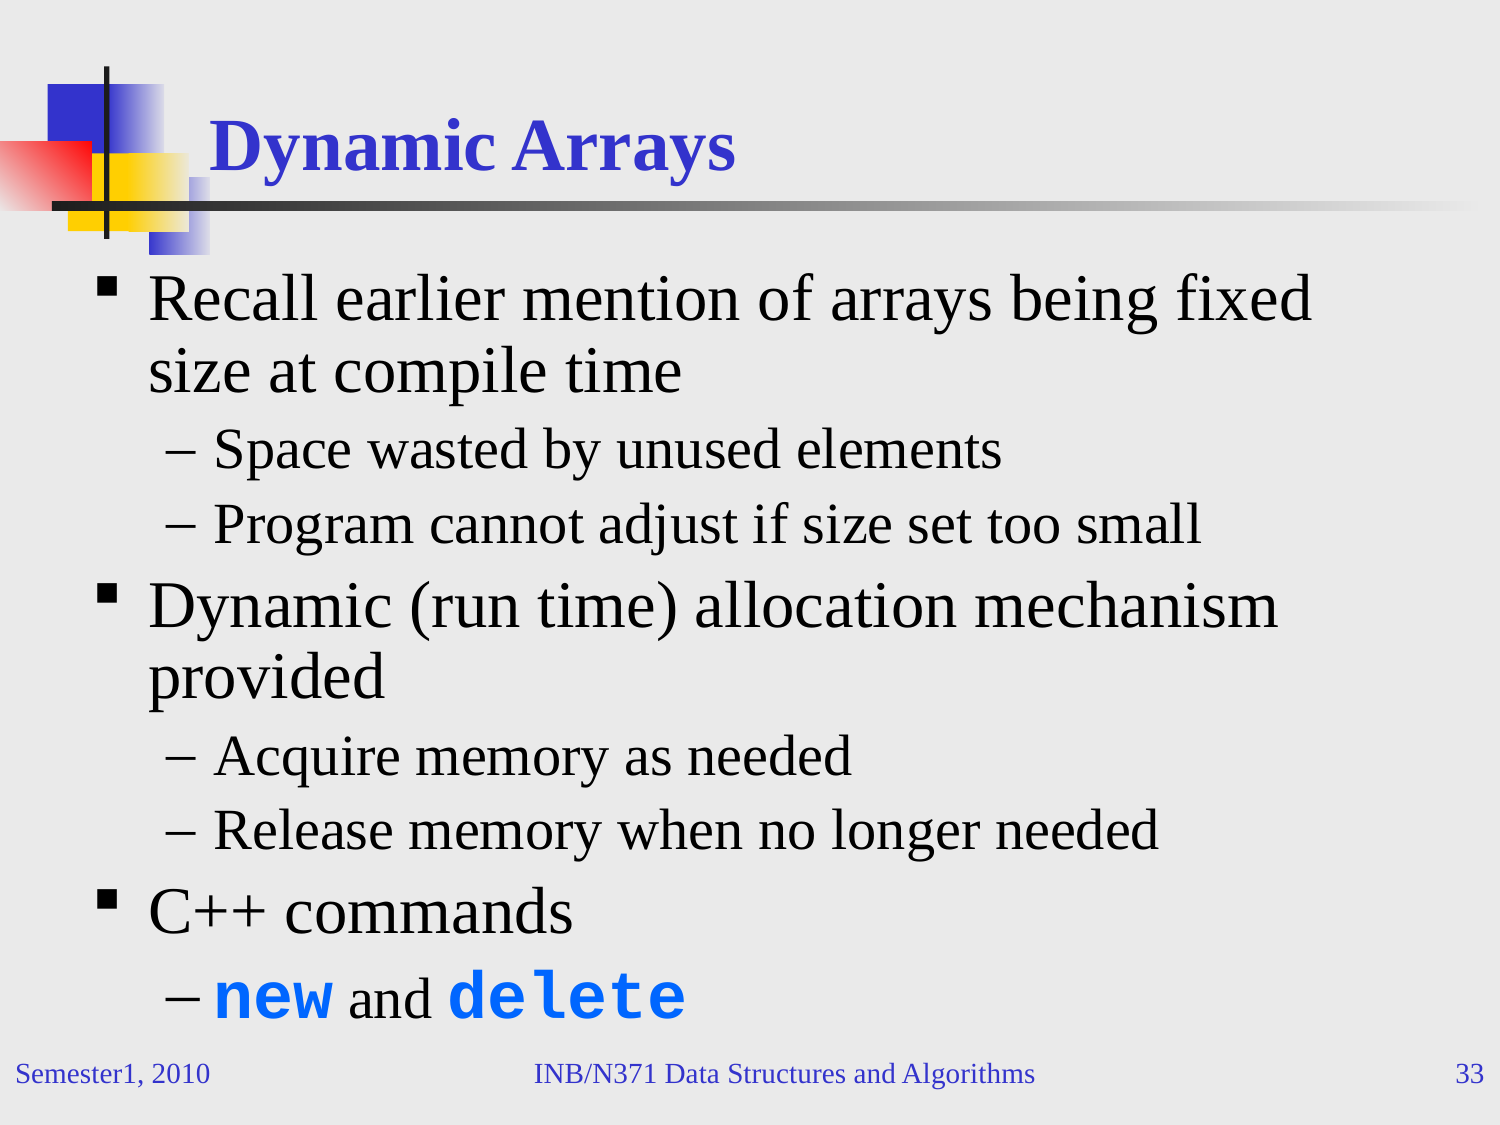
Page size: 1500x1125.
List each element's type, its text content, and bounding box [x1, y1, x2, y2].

title Dynamic Arrays [194, 30, 1454, 193]
list Recall earlier mention of arrays being fixed size at compile time Space wasted by unused elements Program cannot adjust if size set too small Dynamic (run time) allocation mechanism provided Acquire memory as needed Release memory when no longer needed C++ commands new and delete [76, 255, 1436, 1055]
slide_number Semester1, 2010 [0, 1046, 351, 1125]
slide_number 33 [1149, 1046, 1500, 1125]
footer INB/N371 Data Structures and Algorithms [456, 1046, 1114, 1125]
